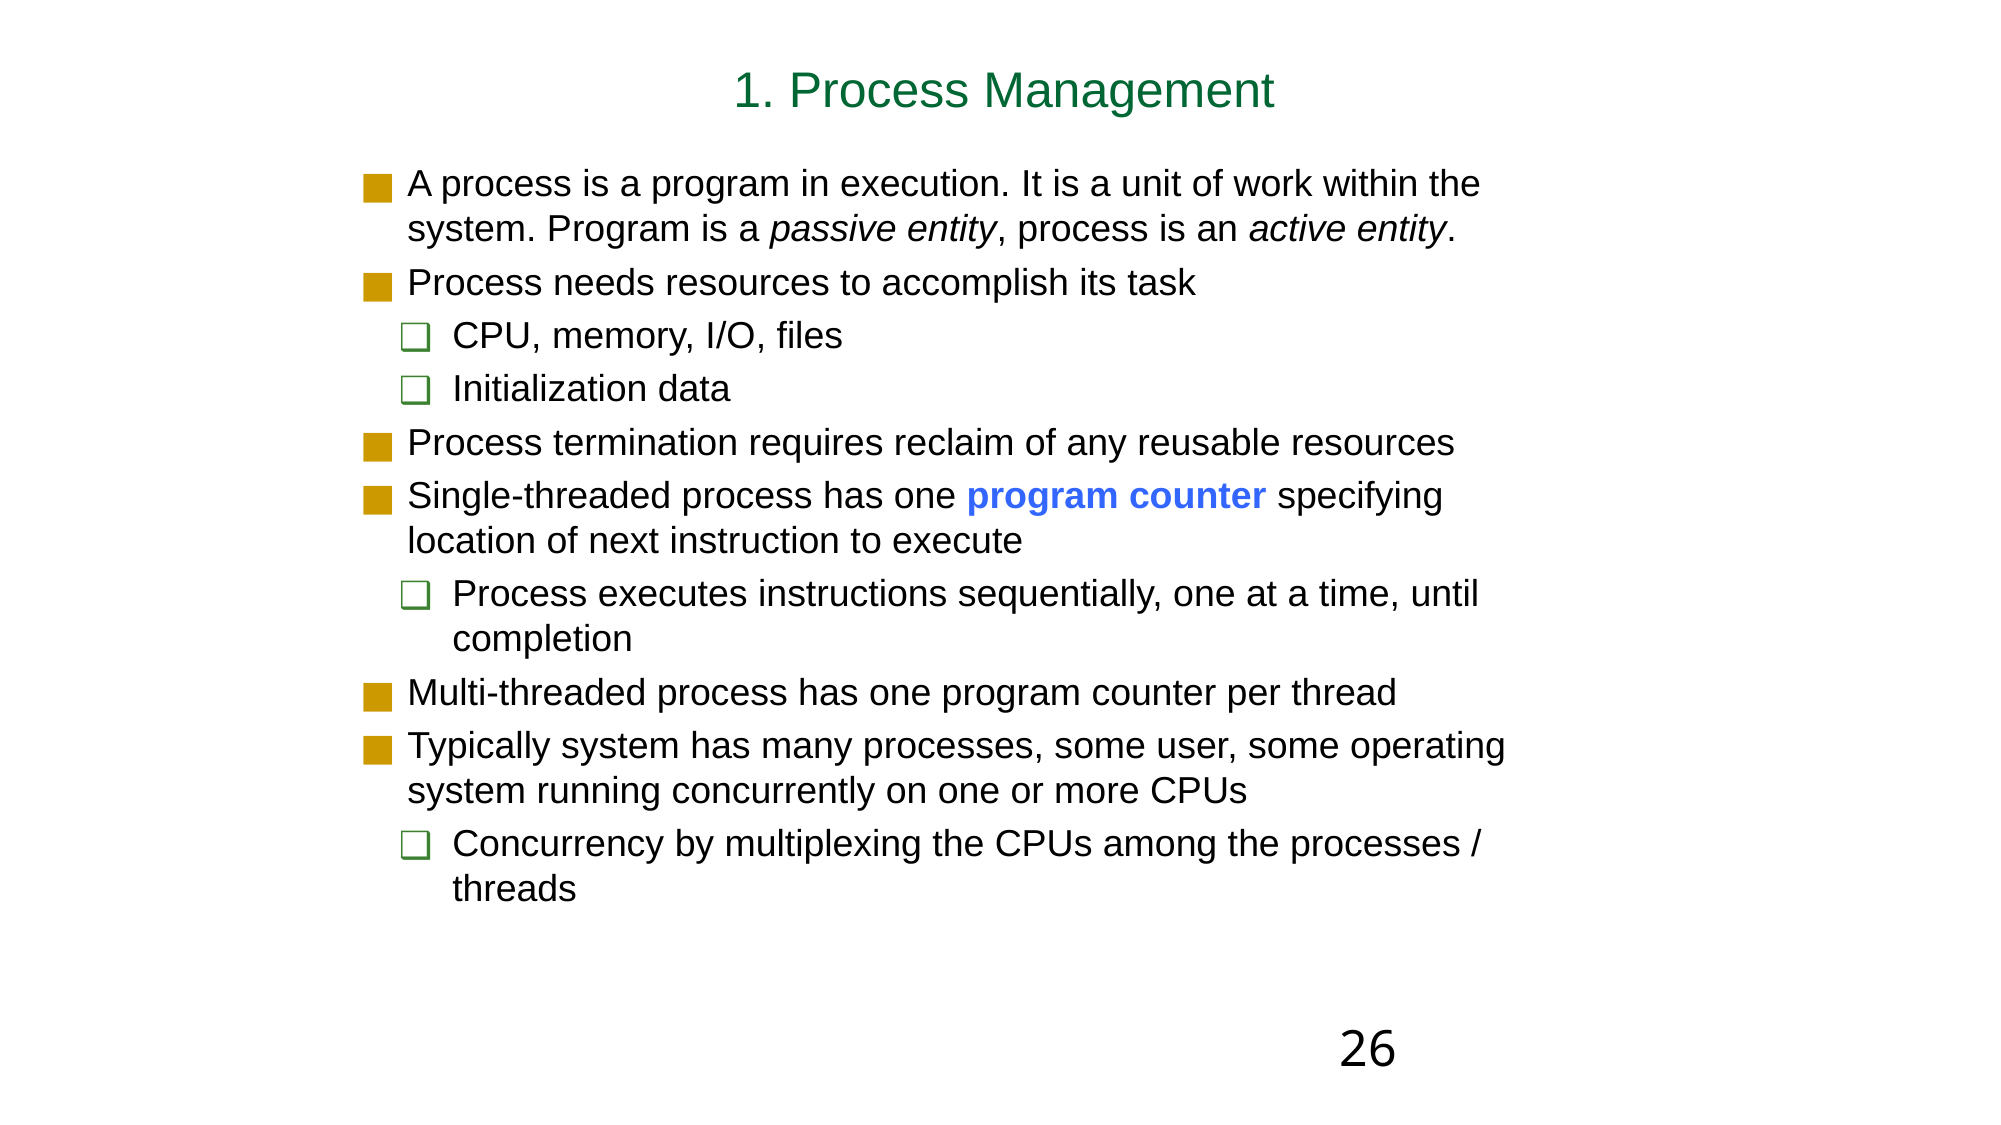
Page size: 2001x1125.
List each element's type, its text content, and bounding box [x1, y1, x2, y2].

text_box 26 [1325, 1016, 1668, 1092]
text_box A process is a program in execution. It is a unit of work within the system. Program is a passive entity, process is an active entity. Process needs resources to accomplish its task CPU, memory, I/O, files Initialization data Process termination requires reclaim of any reusable resources Single-threaded process has one program counter specifying location of next instruction to execute Process executes instructions sequentially, one at a time, until completion Multi-threaded process has one program counter per thread Typically system has many processes, some user, some operating system running concurrently on one or more CPUs Concurrency by multiplexing the CPUs among the processes / threads [336, 98, 1543, 954]
text_box 1. Process Management [329, 50, 1680, 126]
